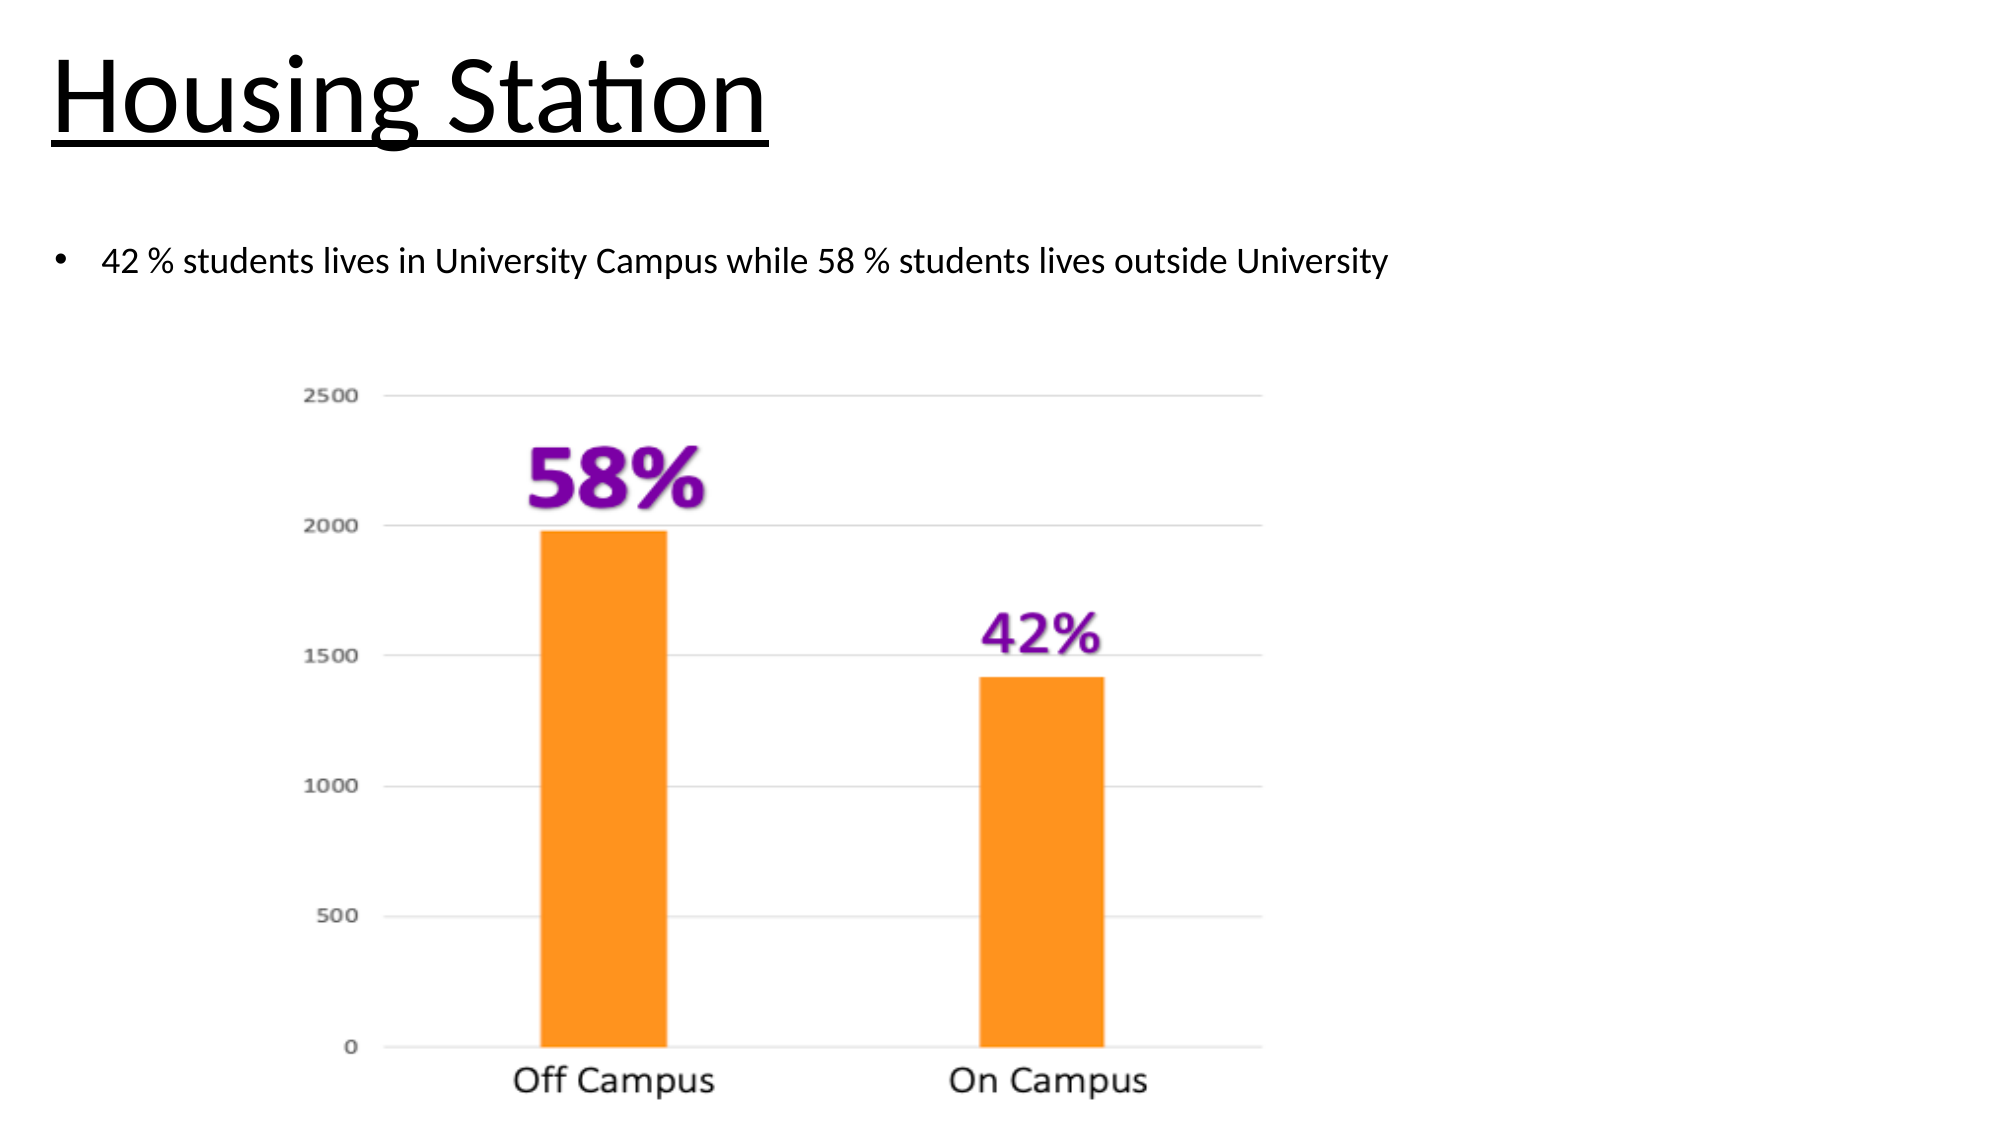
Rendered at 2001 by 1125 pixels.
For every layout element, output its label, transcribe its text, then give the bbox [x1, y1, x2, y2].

text_box Housing Station [36, 12, 784, 163]
text_box 42 % students lives in University Campus while 58 % students lives outside University [39, 228, 1406, 288]
picture [291, 376, 1285, 1112]
